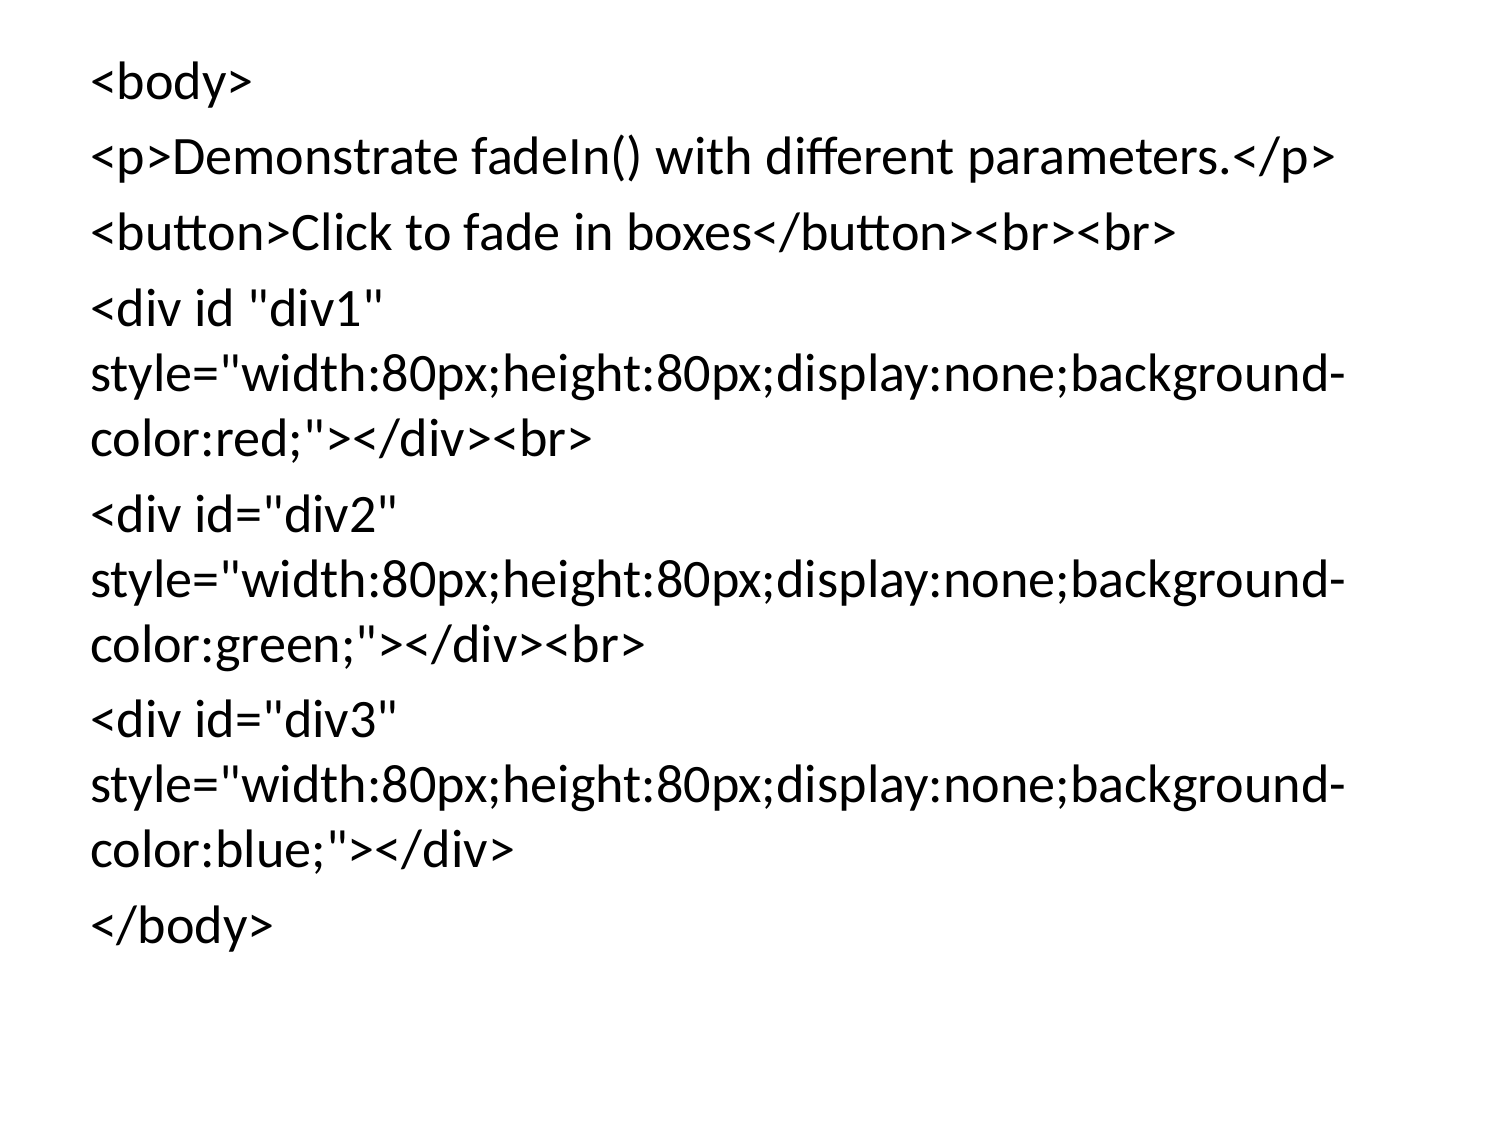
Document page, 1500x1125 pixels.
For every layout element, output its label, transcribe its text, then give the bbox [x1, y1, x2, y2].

list <body> <p>Demonstrate fadeIn() with different parameters.</p> <button>Click to fade in boxes</button><br><br> <div id "div1" style="width:80px;height:80px;display:none;background-color:red;"></div><br> <div id="div2" style="width:80px;height:80px;display:none;background-color:green;"></div><br> <div id="div3" style="width:80px;height:80px;display:none;background-color:blue;"></div> </body> [75, 37, 1425, 1005]
